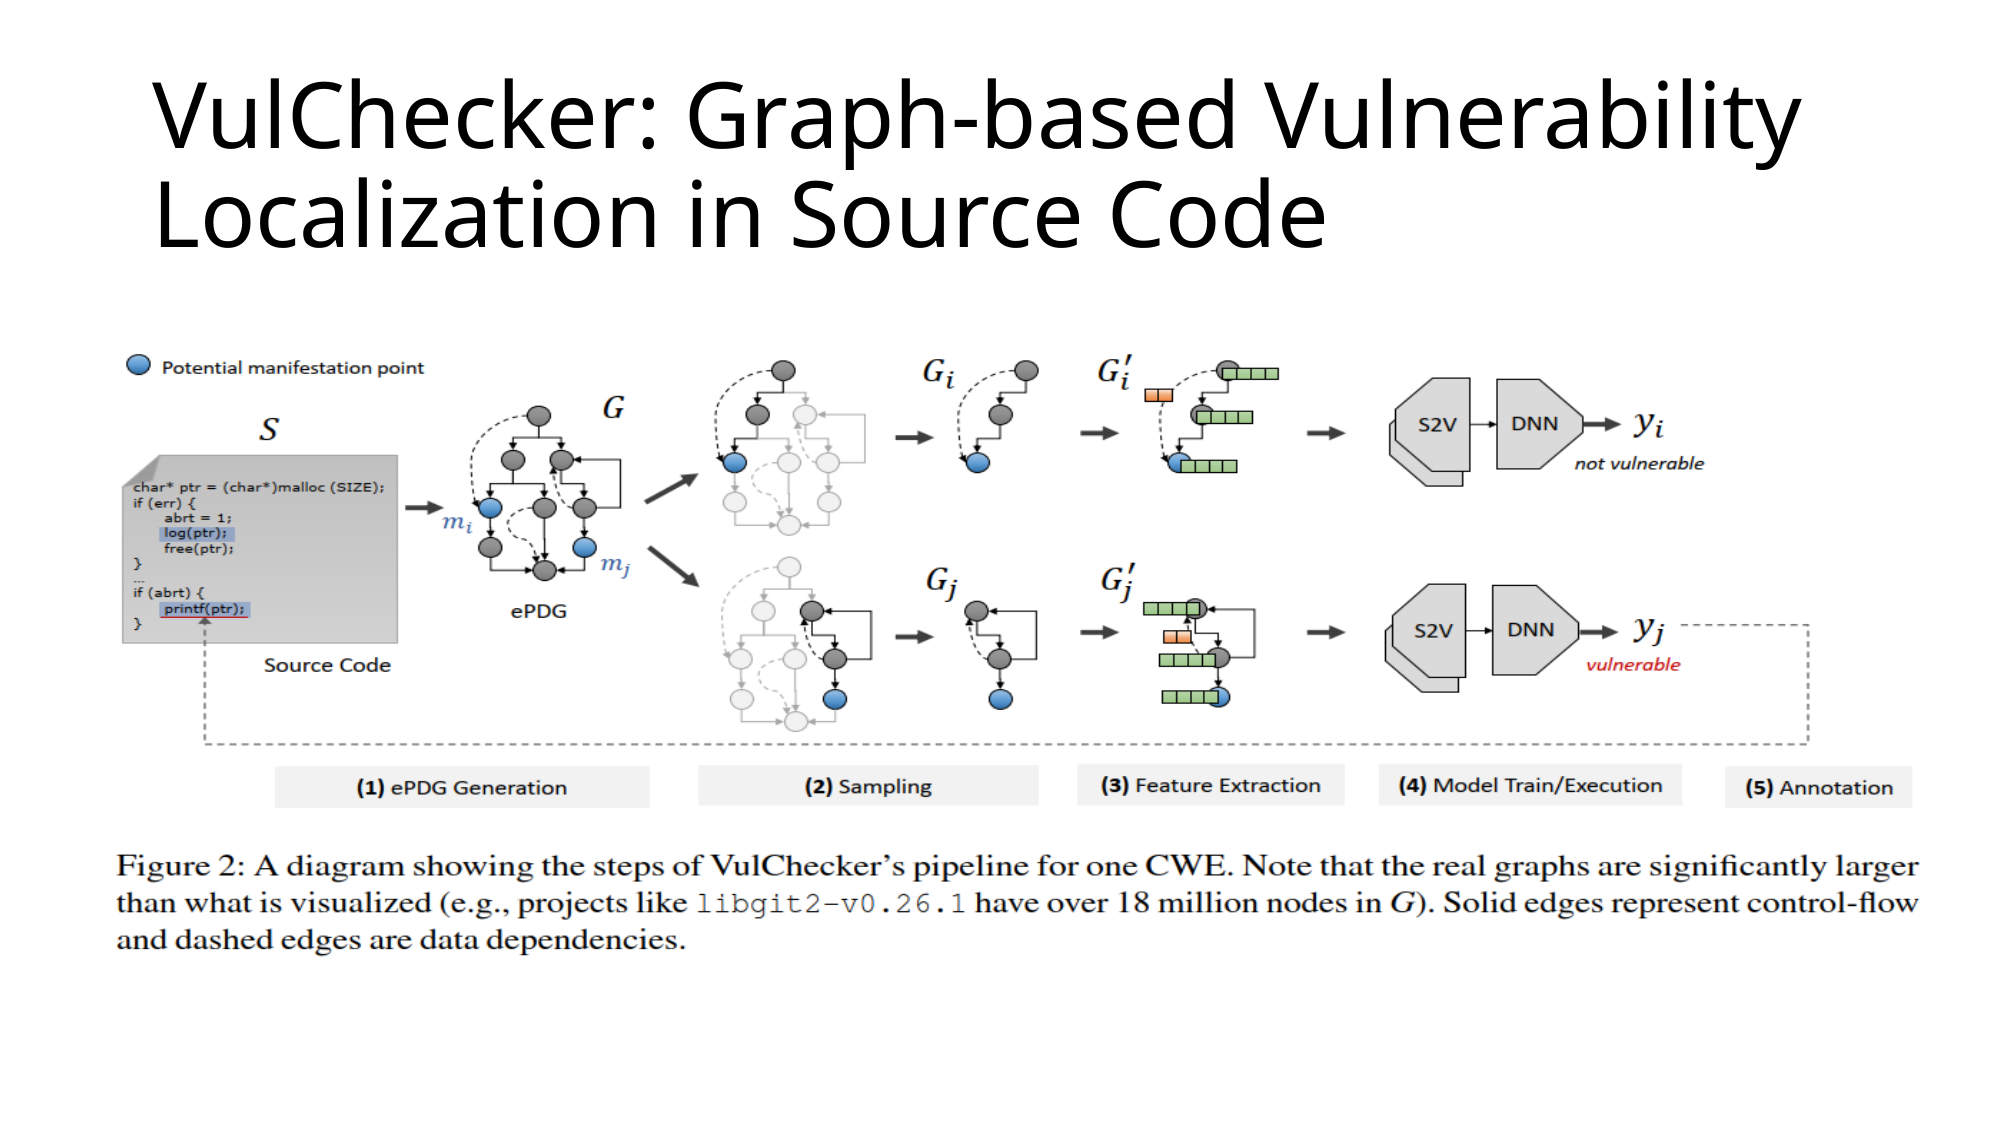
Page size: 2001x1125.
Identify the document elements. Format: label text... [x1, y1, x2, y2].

title VulChecker: Graph-based Vulnerability Localization in Source Code [137, 59, 1863, 278]
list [44, 292, 1948, 959]
